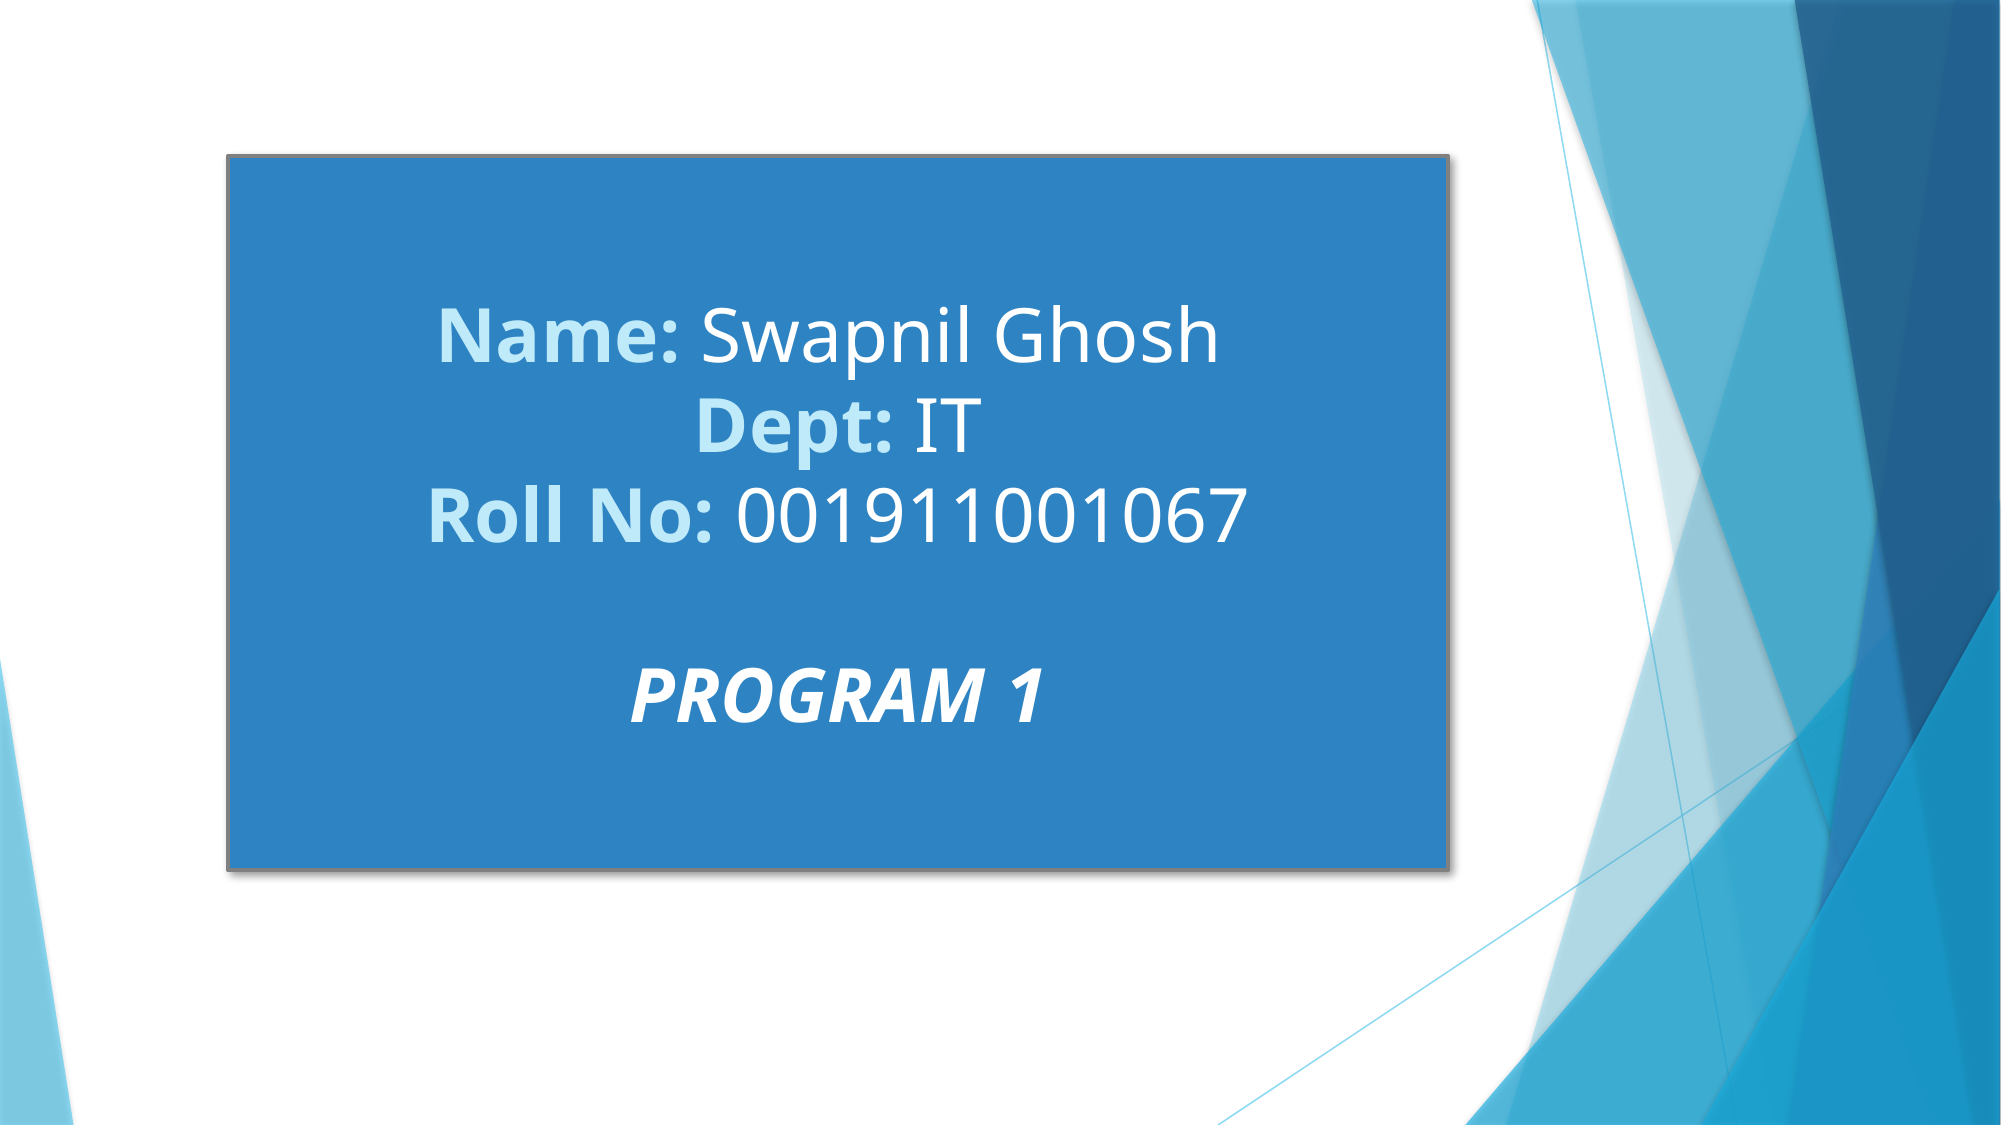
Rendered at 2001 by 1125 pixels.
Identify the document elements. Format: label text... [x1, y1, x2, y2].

text_box Name: Swapnil Ghosh Dept: IT Roll No: 001911001067 PROGRAM 1 [226, 154, 1450, 872]
